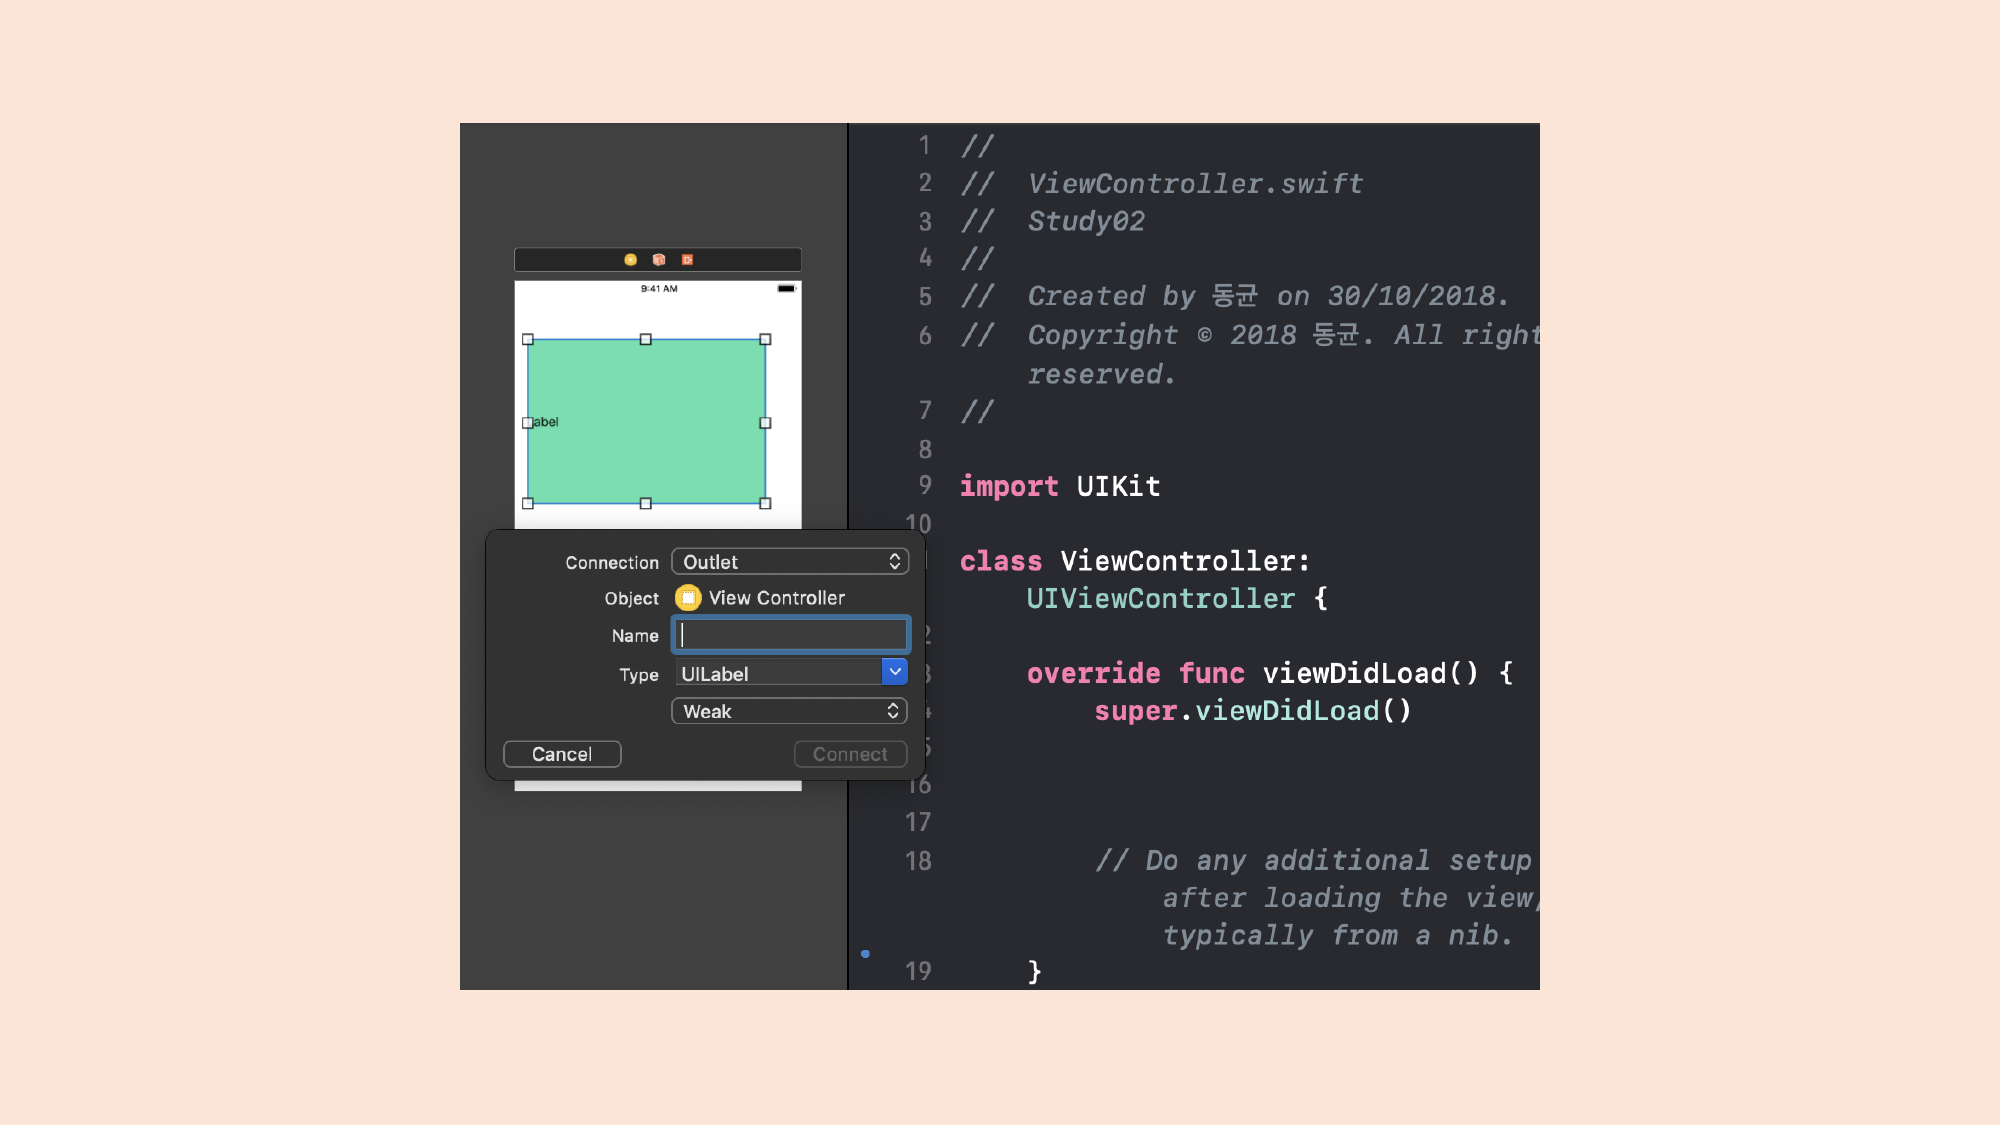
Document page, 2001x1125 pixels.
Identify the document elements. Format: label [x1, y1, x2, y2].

picture [460, 123, 1540, 990]
